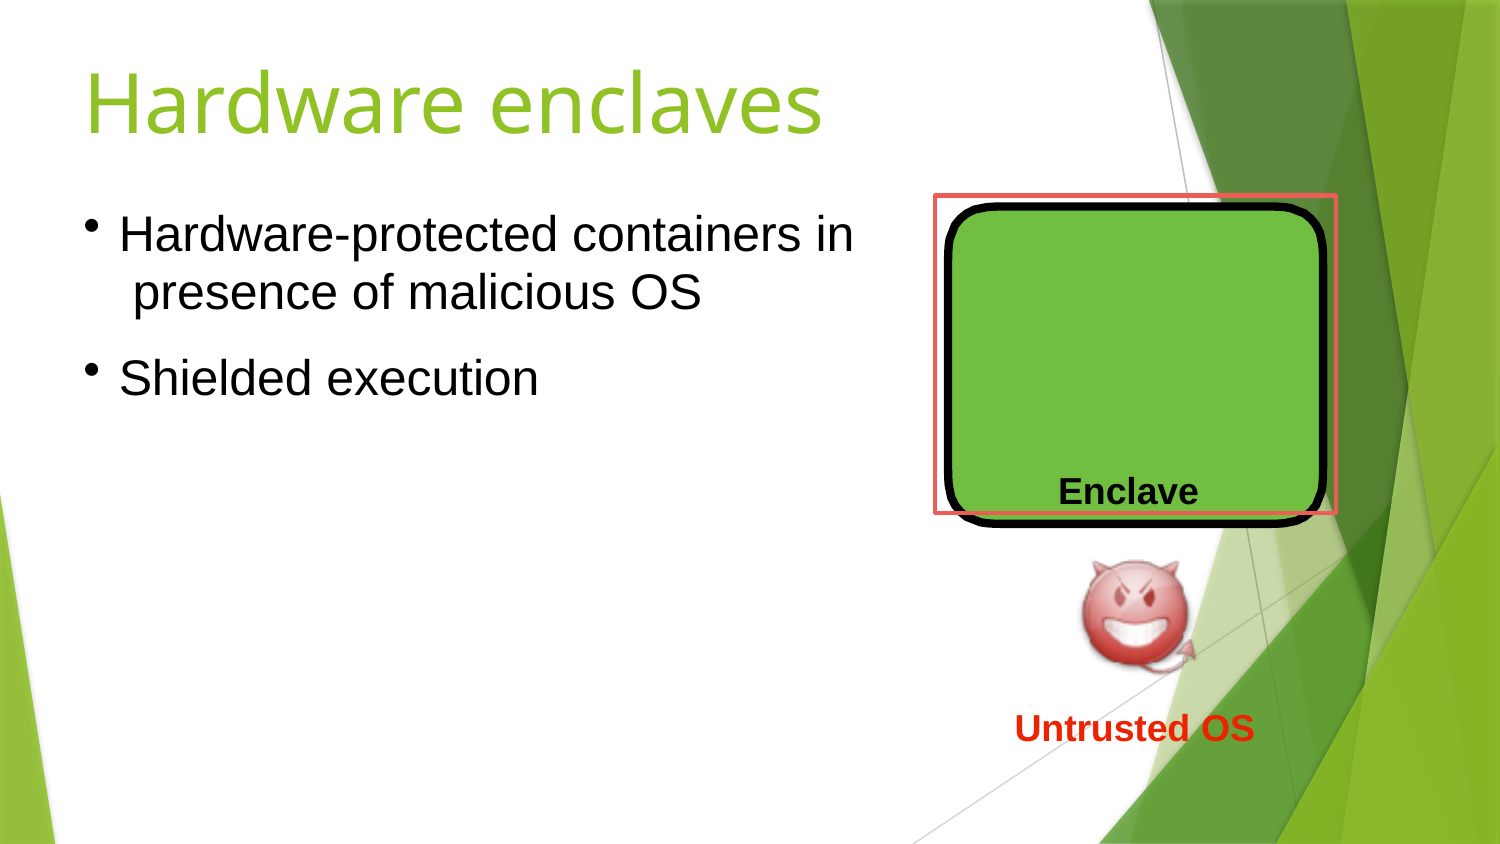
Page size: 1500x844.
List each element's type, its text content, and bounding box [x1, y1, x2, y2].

text_box [961, 513, 1310, 524]
title Hardware enclaves [81, 47, 841, 191]
text_box [1074, 554, 1198, 678]
text_box Untrusted OS [1012, 705, 1259, 750]
text_box Enclave [935, 195, 1336, 513]
text_box Hardware-protected containers in presence of malicious OS Shielded execution [81, 197, 861, 406]
